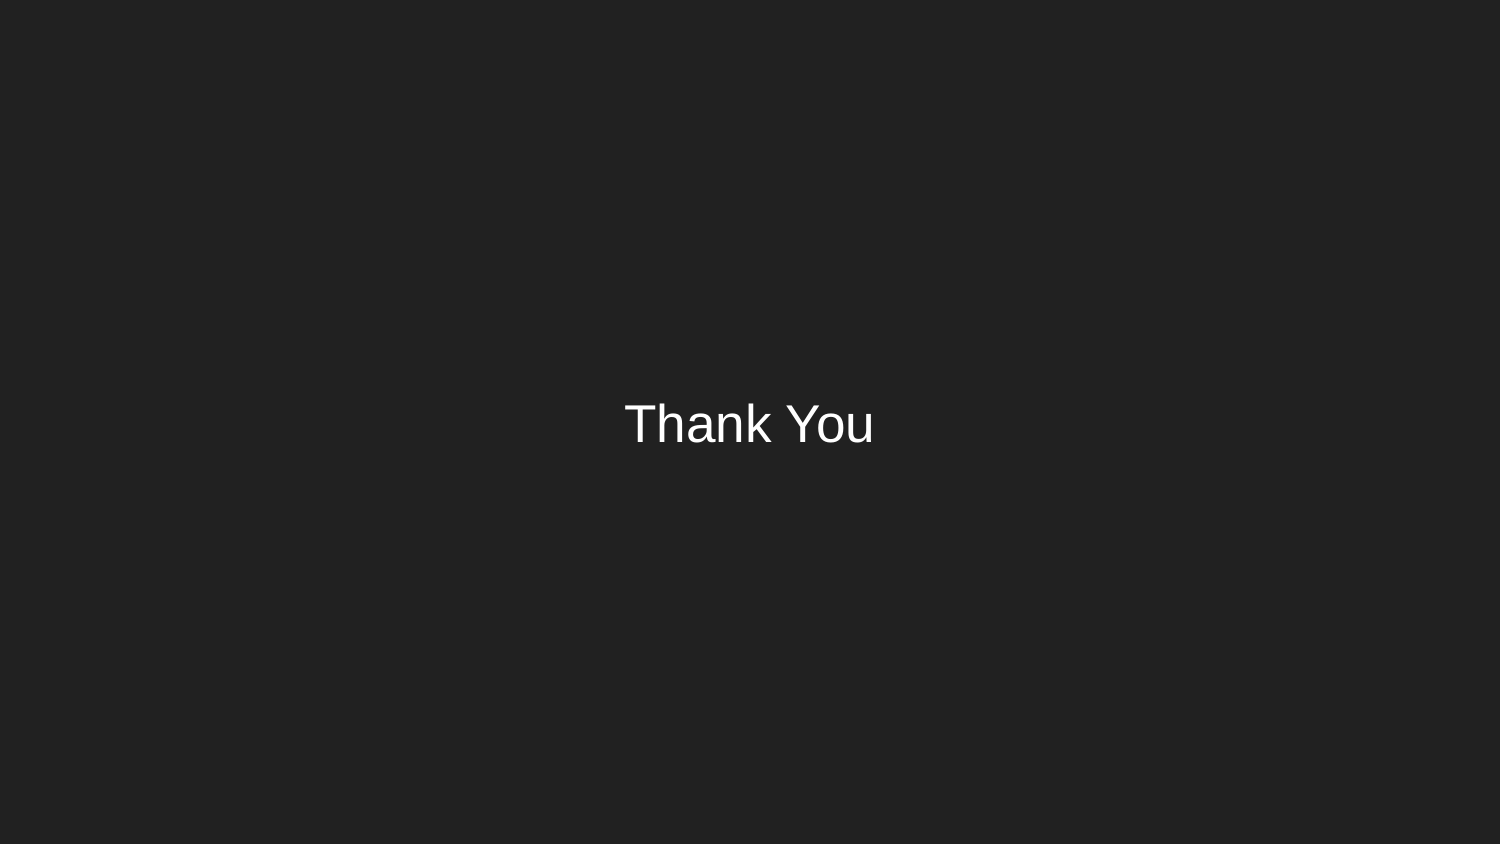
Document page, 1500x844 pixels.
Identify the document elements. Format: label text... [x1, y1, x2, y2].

title Thank You [51, 374, 1449, 469]
